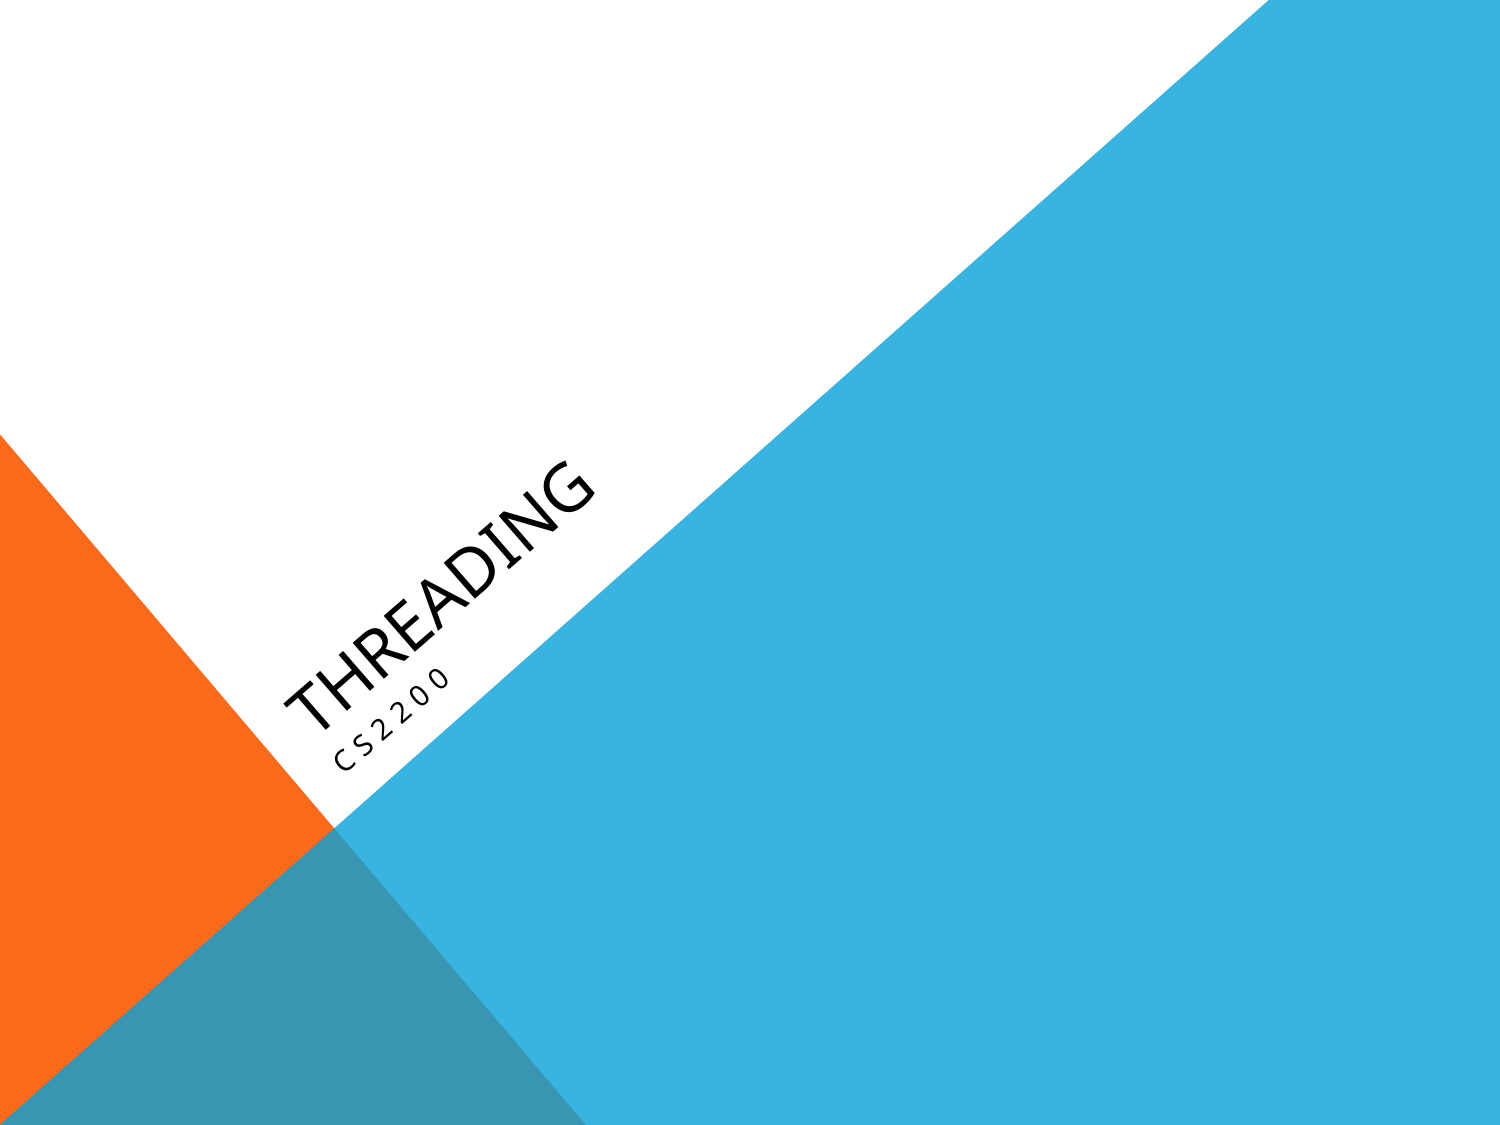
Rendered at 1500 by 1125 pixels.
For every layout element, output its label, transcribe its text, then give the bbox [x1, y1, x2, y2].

title Threading [182, 4, 1012, 761]
subtitle CS2200 [312, 61, 1154, 804]
